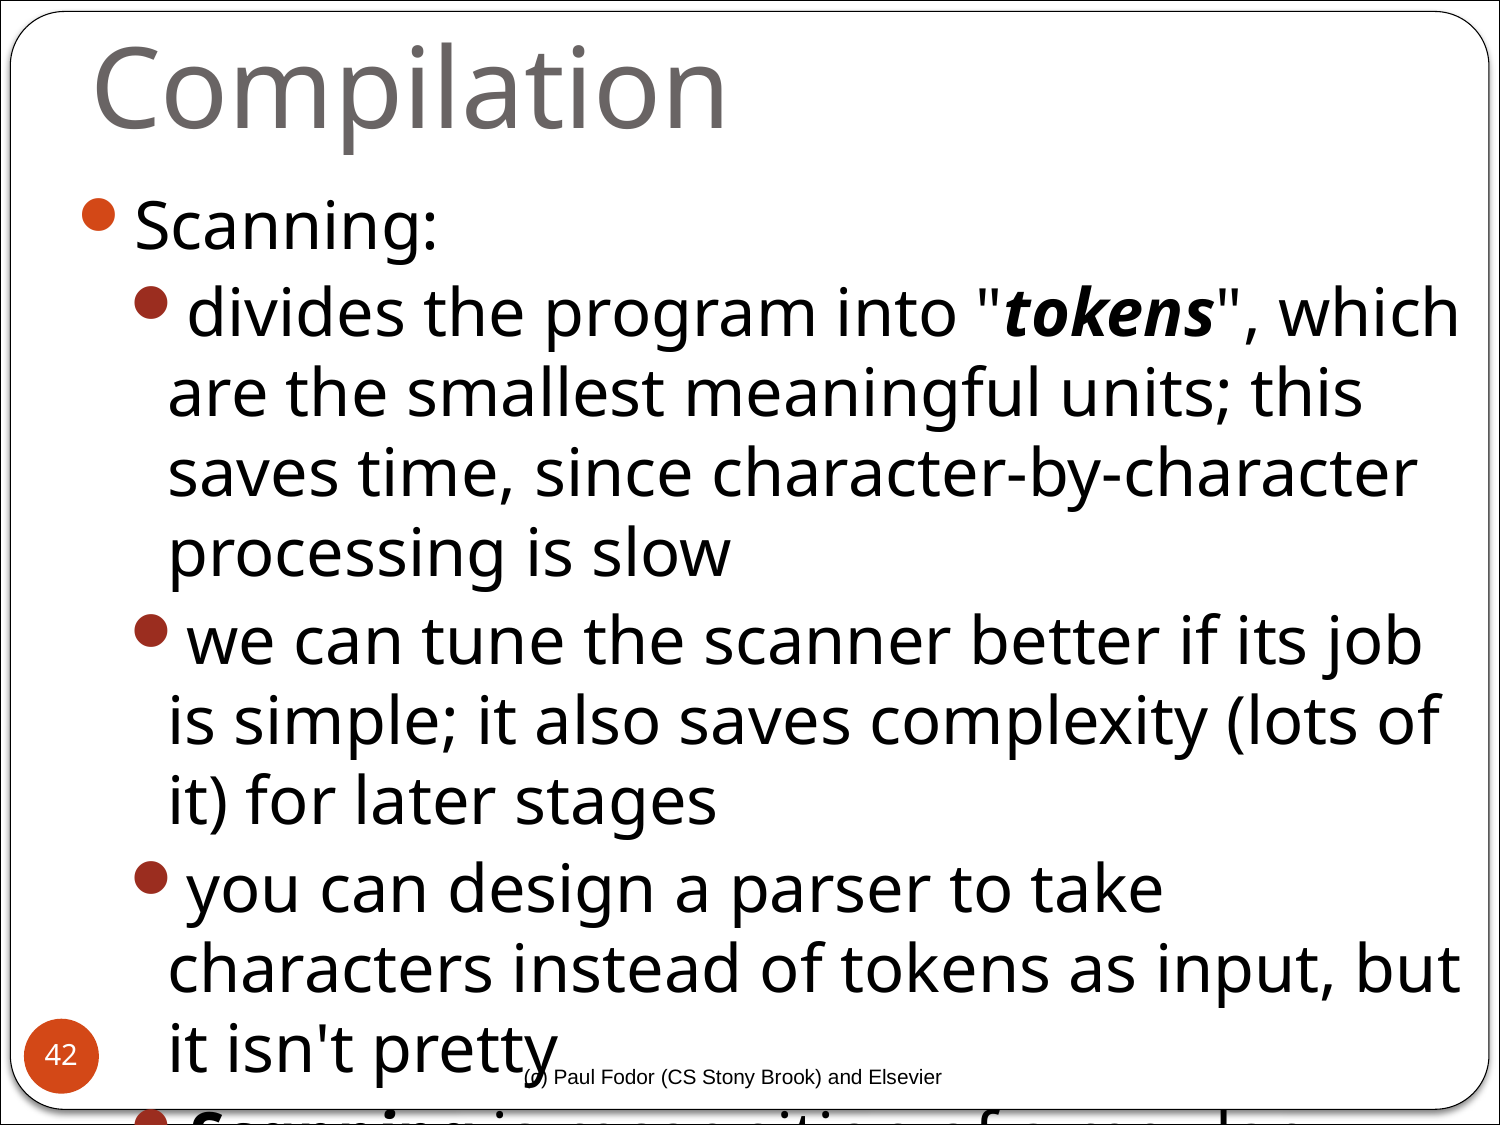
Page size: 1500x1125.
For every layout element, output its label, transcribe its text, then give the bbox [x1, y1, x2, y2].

title An Overview of Compilation [75, 45, 1425, 166]
list Scanning: divides the program into "tokens", which are the smallest meaningful units; this saves time, since character-by-character processing is slow we can tune the scanner better if its job is simple; it also saves complexity (lots of it) for later stages you can design a parser to take characters instead of tokens as input, but it isn't pretty Scanning is recognition of a regular language, e.g., via DFA (Deterministic finite automaton) [62, 174, 1500, 1000]
text_box [29, 1024, 40, 1035]
text_box [0, 0, 1500, 1125]
text_box [83, 1024, 507, 1065]
slide_number 42 [23, 1018, 99, 1094]
